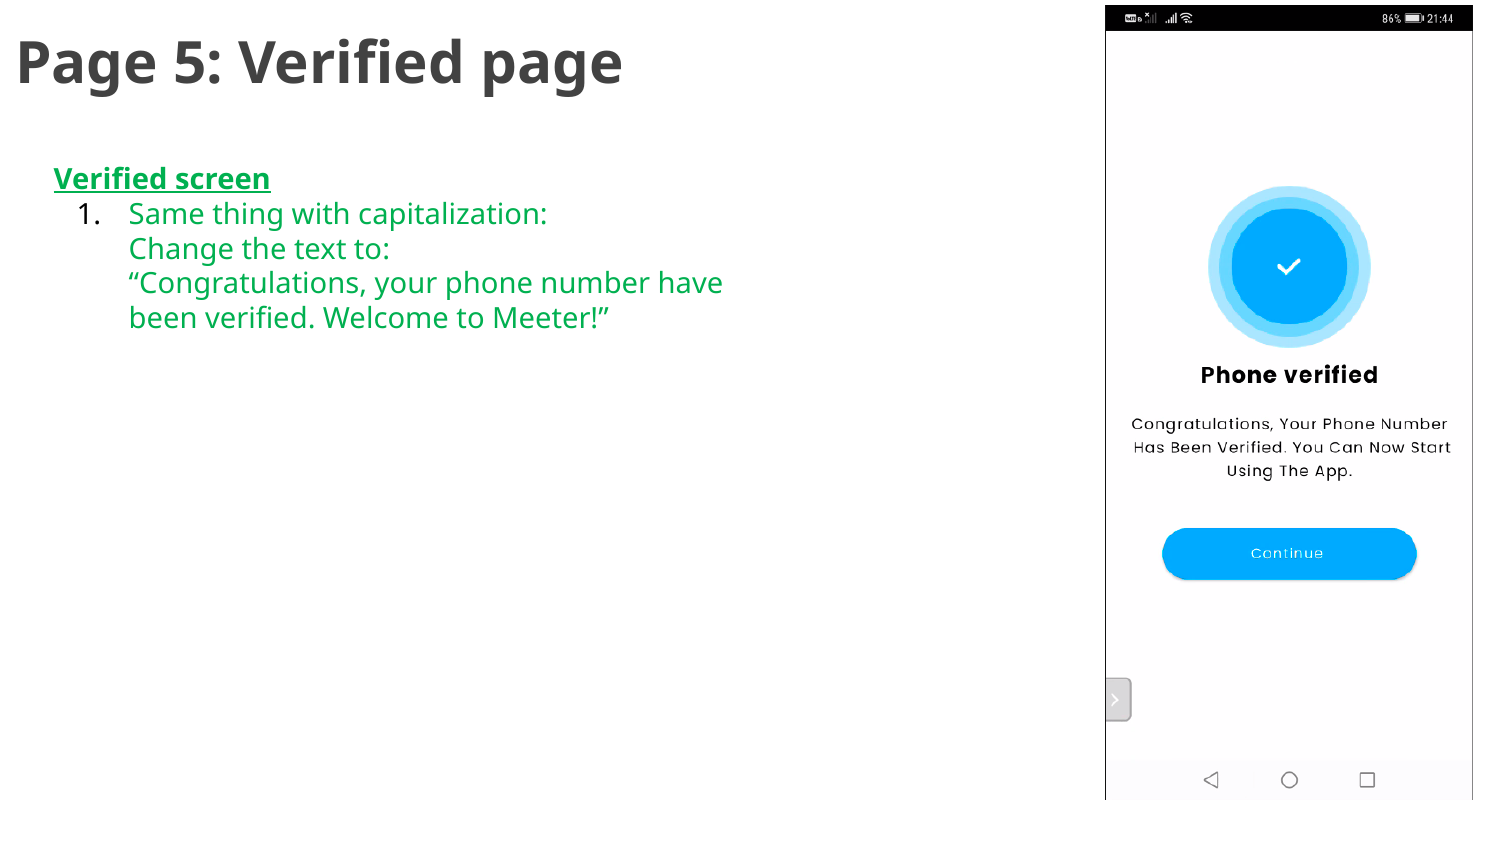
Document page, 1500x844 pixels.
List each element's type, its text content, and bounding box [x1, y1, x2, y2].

picture [1104, 5, 1474, 800]
text_box Verified screen Same thing with capitalization: Change the text to: “Congratulations, your phone number have been verified. Welcome to Meeter!” [38, 144, 807, 350]
title Page 5: Verified page [0, 10, 858, 167]
